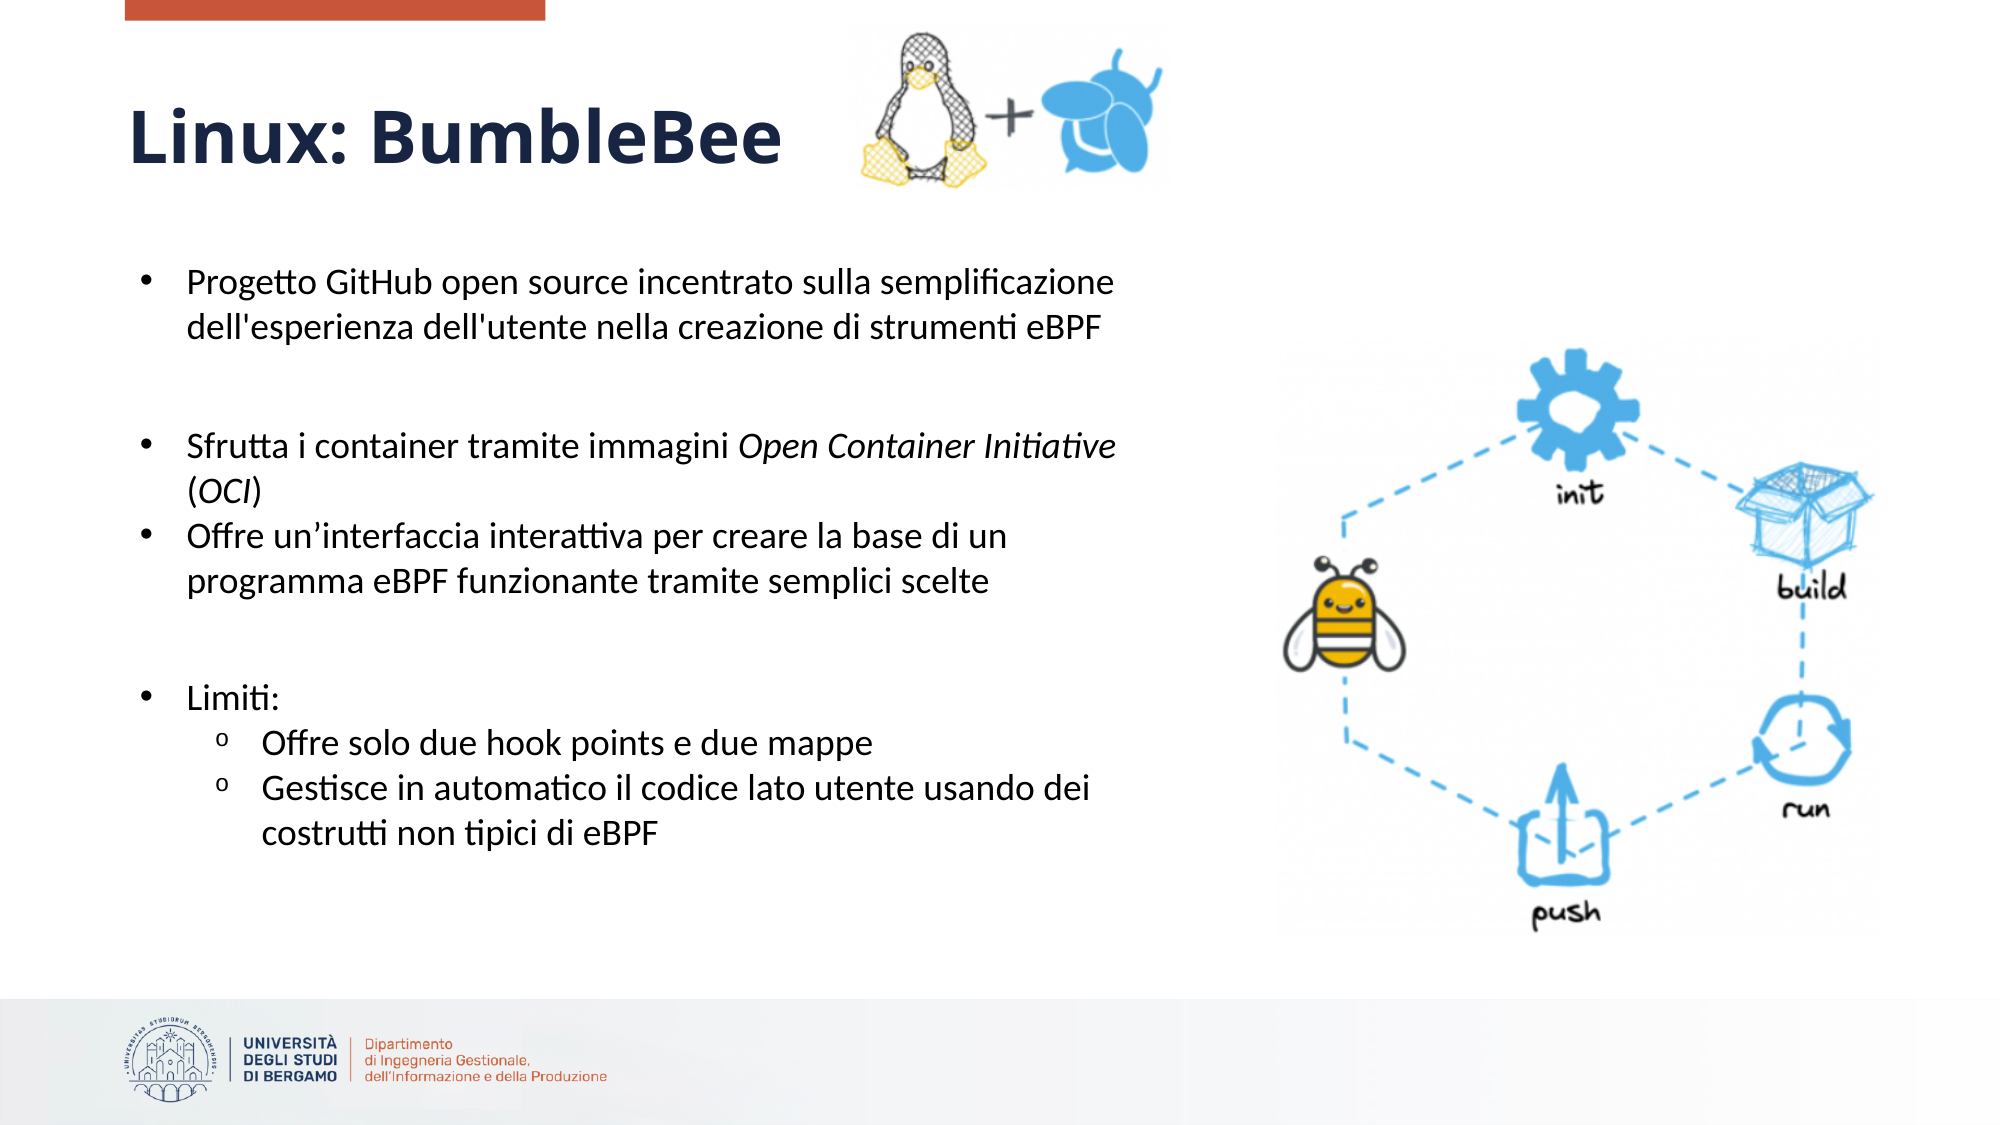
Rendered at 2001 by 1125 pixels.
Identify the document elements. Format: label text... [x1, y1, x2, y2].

picture [849, 24, 1171, 191]
picture [0, 999, 2000, 1125]
text_box Limiti: Offre solo due hook points e due mappe Gestisce in automatico il codice lato utente usando dei costrutti non tipici di eBPF [125, 665, 1155, 861]
text_box Sfrutta i container tramite immagini Open Container Initiative (OCI) Offre un’interfaccia interattiva per creare la base di un programma eBPF funzionante tramite semplici scelte [125, 413, 1155, 654]
picture [1274, 337, 1881, 938]
text_box Progetto GitHub open source incentrato sulla semplificazione dell'esperienza dell'utente nella creazione di strumenti eBPF [125, 249, 1155, 400]
title Linux: BumbleBee [125, 88, 1835, 279]
